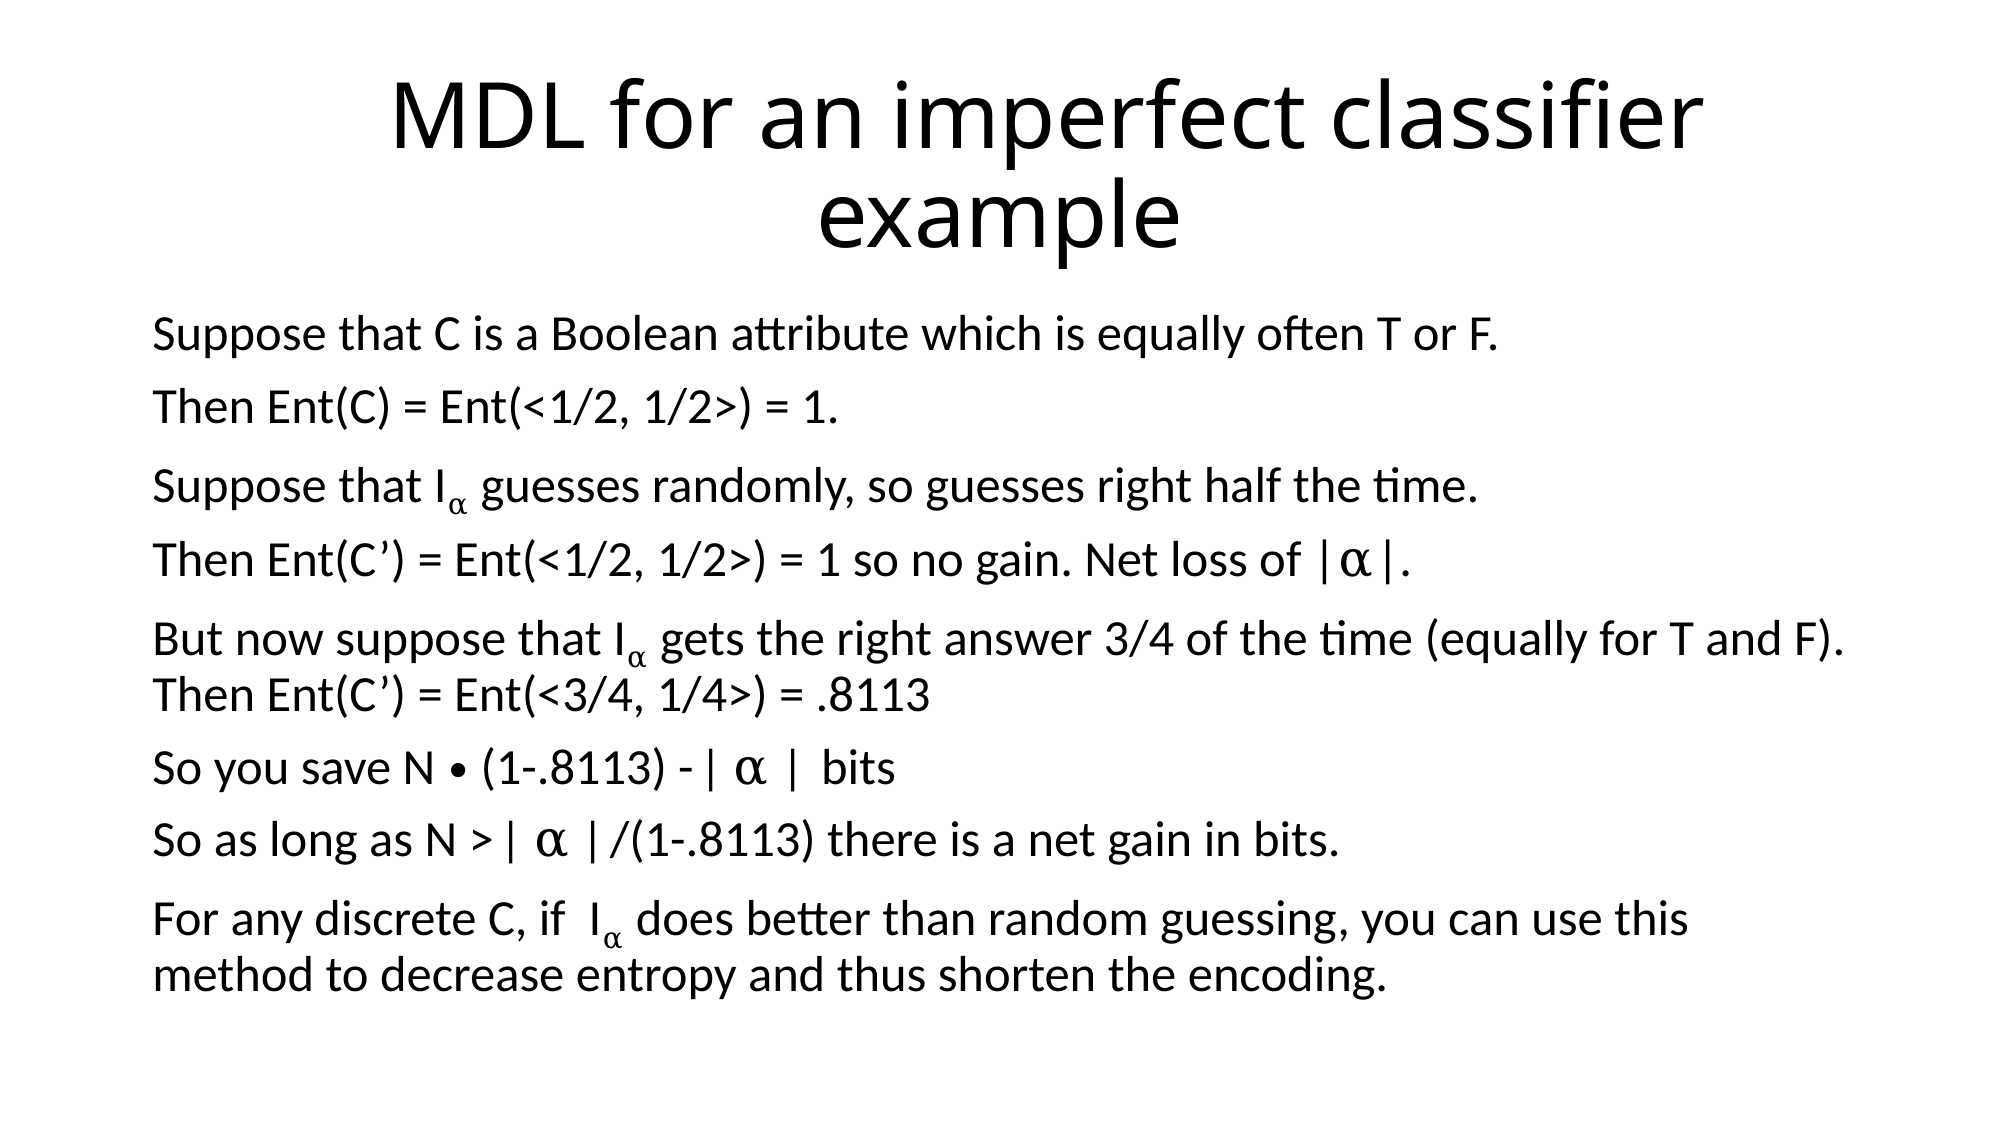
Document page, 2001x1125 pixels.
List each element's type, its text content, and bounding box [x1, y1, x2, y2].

list Suppose that C is a Boolean attribute which is equally often T or F. Then Ent(C) = Ent(<1/2, 1/2>) = 1. Suppose that Iα guesses randomly, so guesses right half the time. Then Ent(C’) = Ent(<1/2, 1/2>) = 1 so no gain. Net loss of |α|. But now suppose that Iα gets the right answer 3/4 of the time (equally for T and F). Then Ent(C’) = Ent(<3/4, 1/4>) = .8113 So you save N ∙ (1-.8113) - | α | bits So as long as N > | α | /(1-.8113) there is a net gain in bits. For any discrete C, if Iα does better than random guessing, you can use this method to decrease entropy and thus shorten the encoding. [137, 299, 1863, 1014]
title MDL for an imperfect classifier example [137, 59, 1863, 278]
